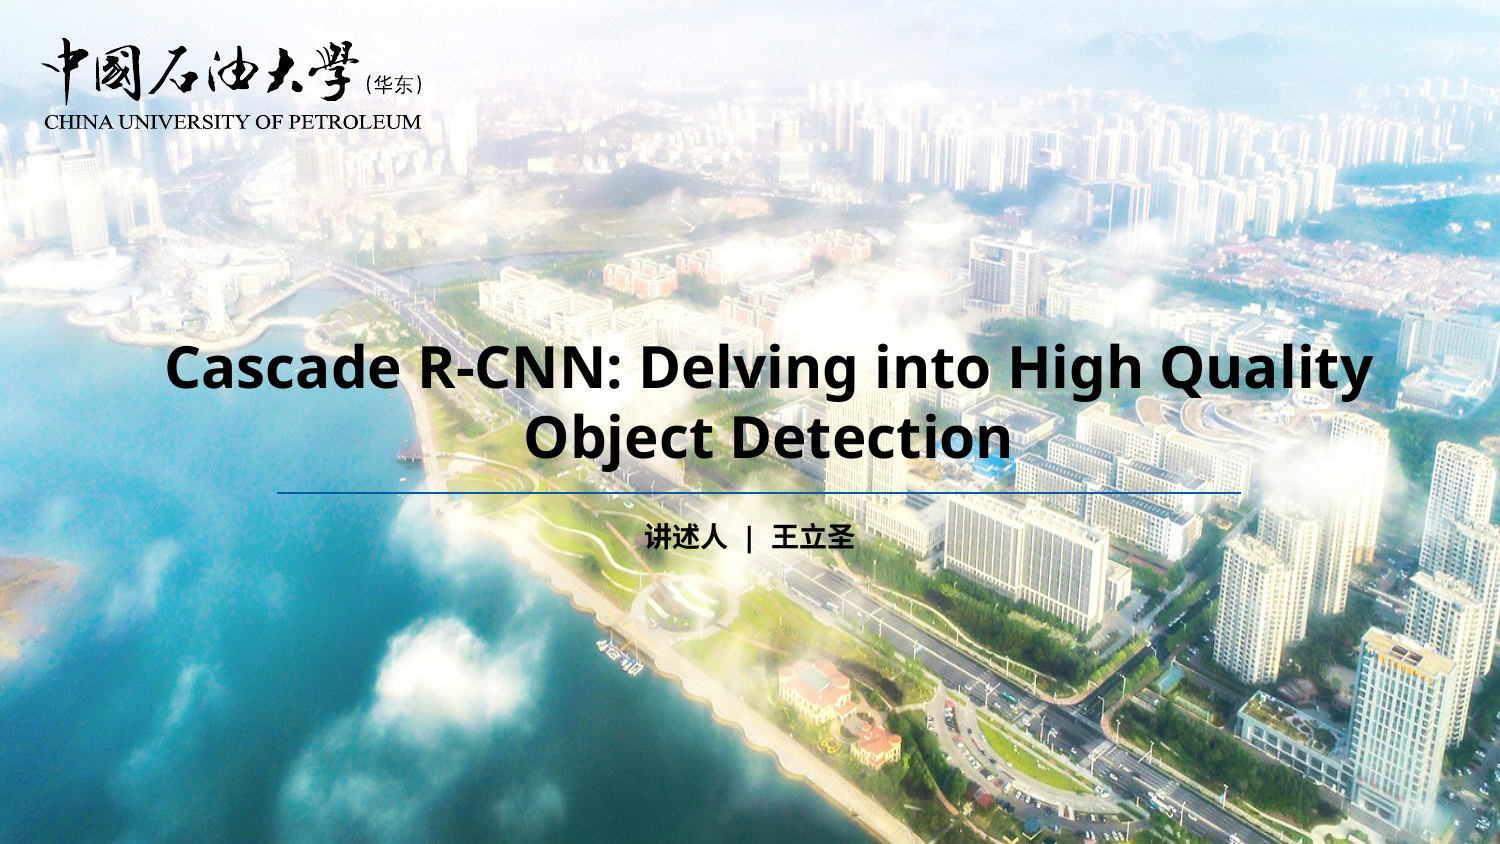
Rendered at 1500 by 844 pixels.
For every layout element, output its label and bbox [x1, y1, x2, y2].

picture [0, 0, 1500, 844]
text_box [40, 37, 422, 130]
